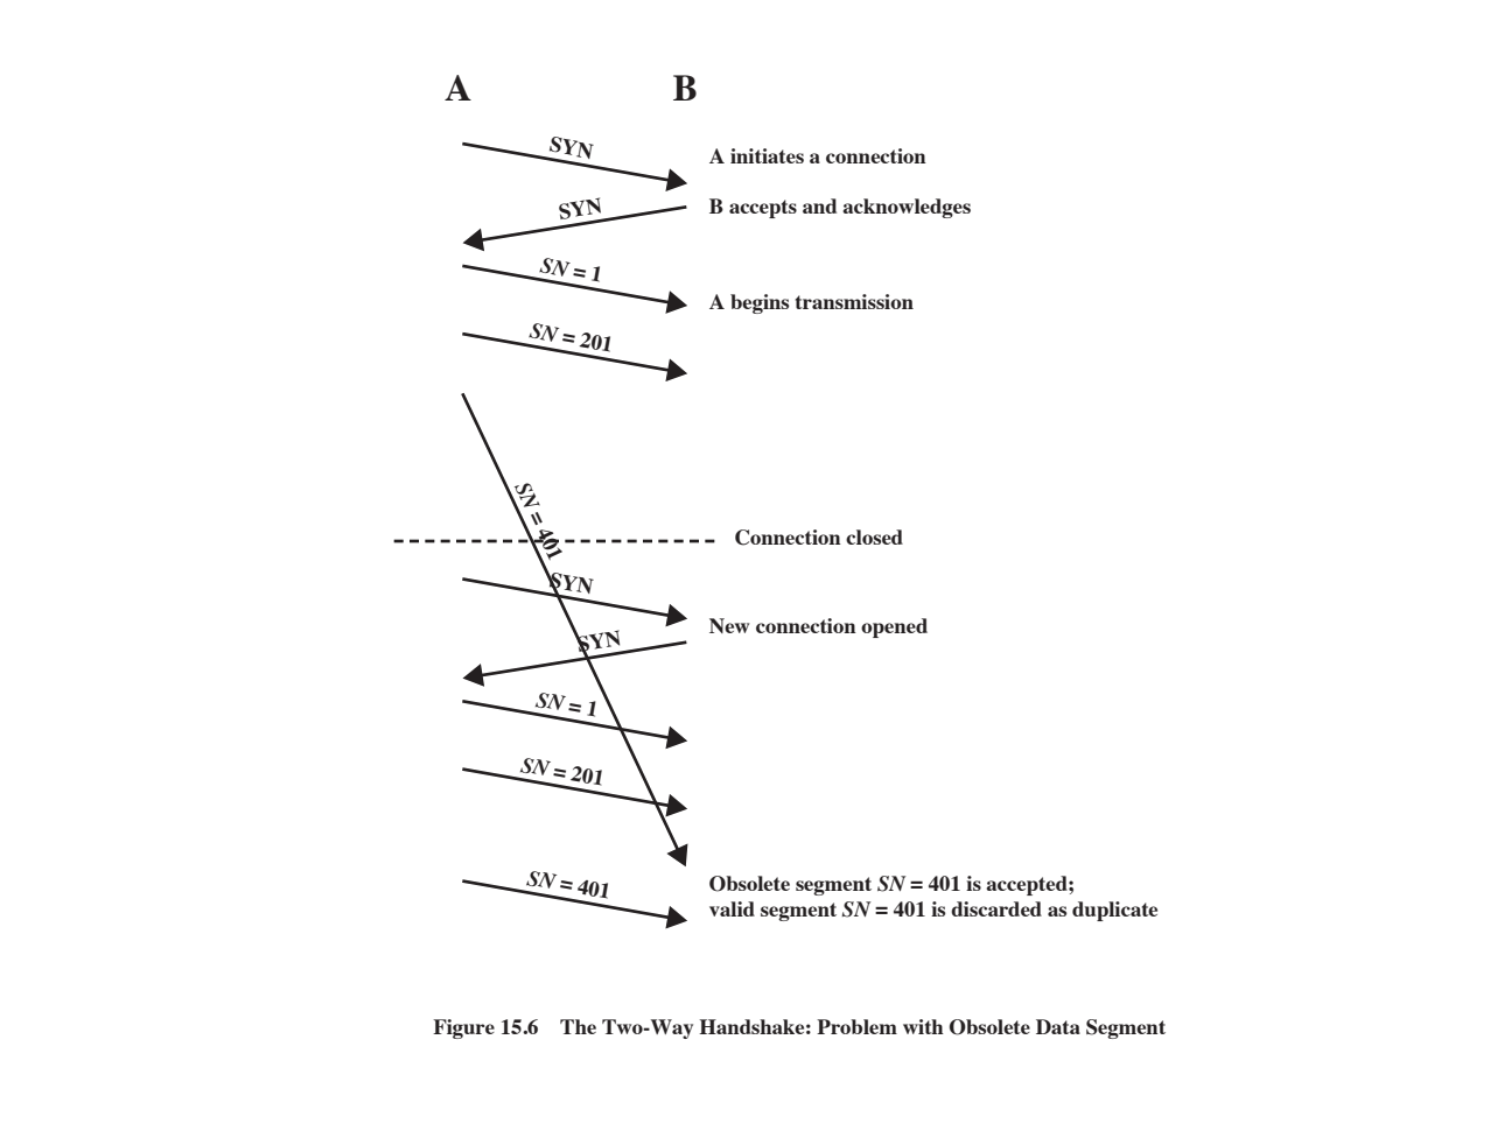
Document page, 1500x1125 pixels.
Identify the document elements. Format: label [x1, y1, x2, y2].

picture [299, 20, 1250, 1093]
